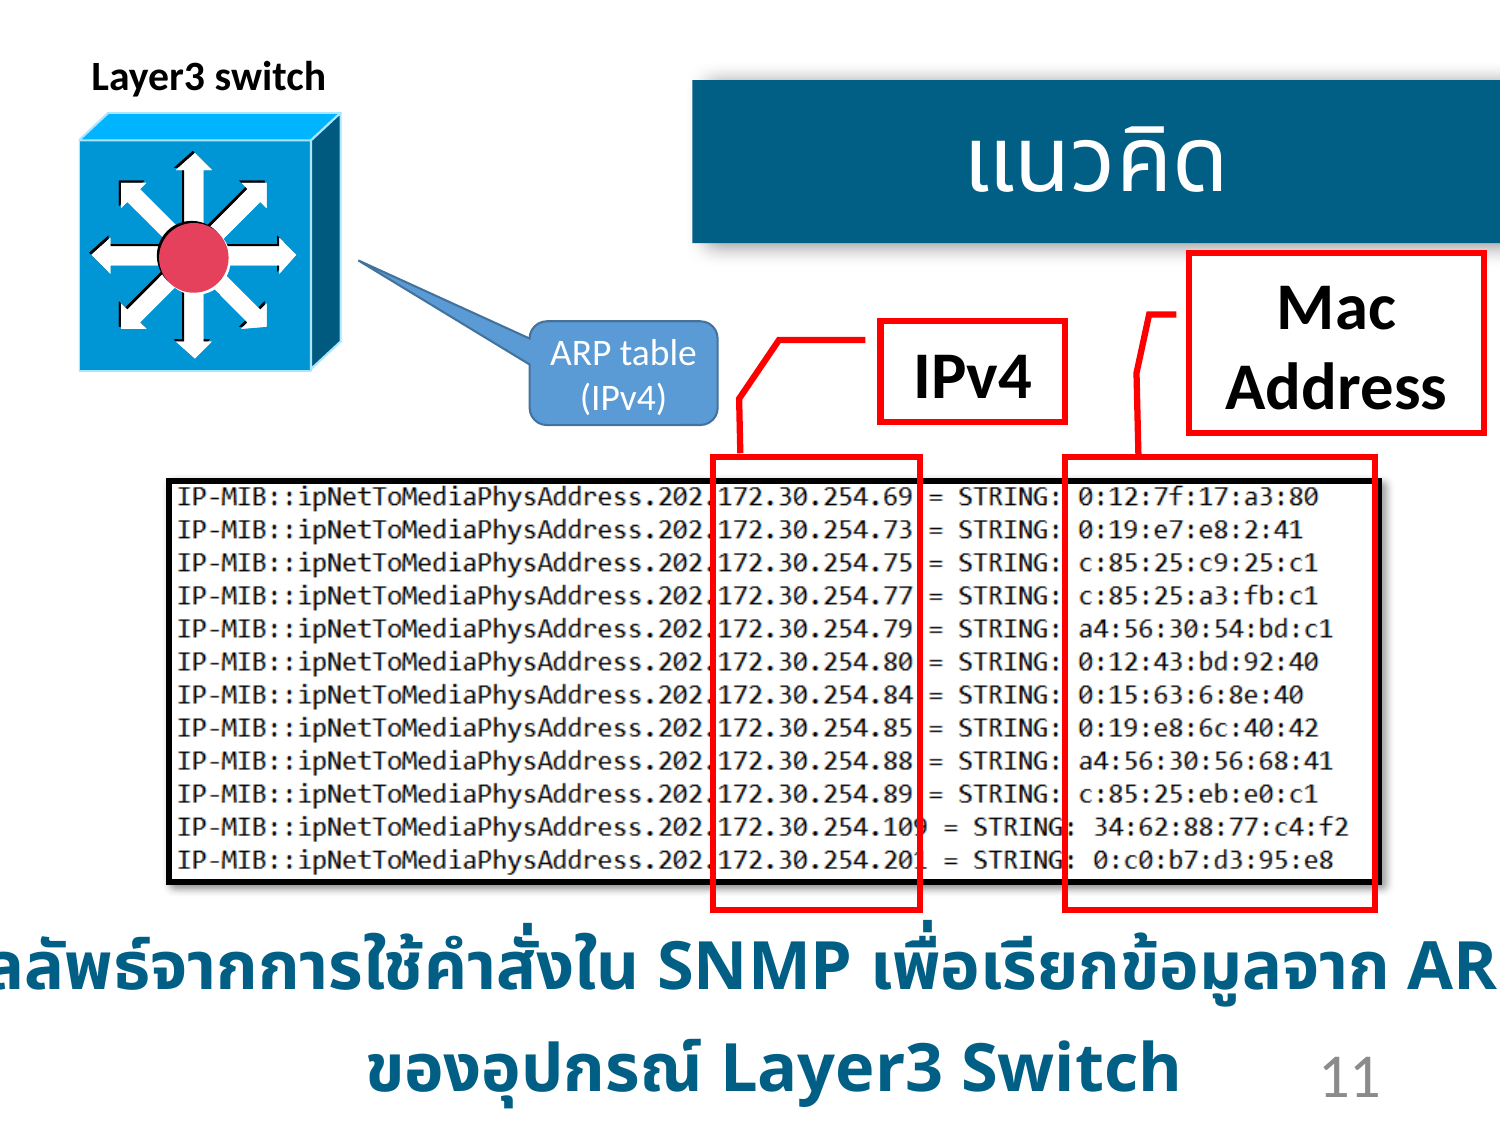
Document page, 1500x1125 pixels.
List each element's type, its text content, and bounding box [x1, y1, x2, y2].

title แนวคิด [692, 80, 1500, 244]
text_box ARP table (IPv4) [357, 259, 719, 427]
text_box Layer3 switch [76, 41, 342, 107]
text_box [712, 456, 921, 483]
text_box [1064, 456, 1376, 483]
text_box IPv4 [880, 320, 1066, 423]
picture [171, 483, 1376, 880]
text_box [712, 880, 921, 911]
text_box ภาพ ผลลัพธ์จากการใช้คำสั่งใน SNMP เพื่อเรียกข้อมูลจาก ARP table ของอุปกรณ์ Layer3 Switch [0, 910, 1500, 1113]
text_box [1064, 880, 1376, 911]
picture [78, 112, 343, 374]
text_box Mac Address [1188, 252, 1485, 434]
text_box IPv4 [738, 339, 866, 454]
text_box Mac Address [1135, 313, 1177, 454]
